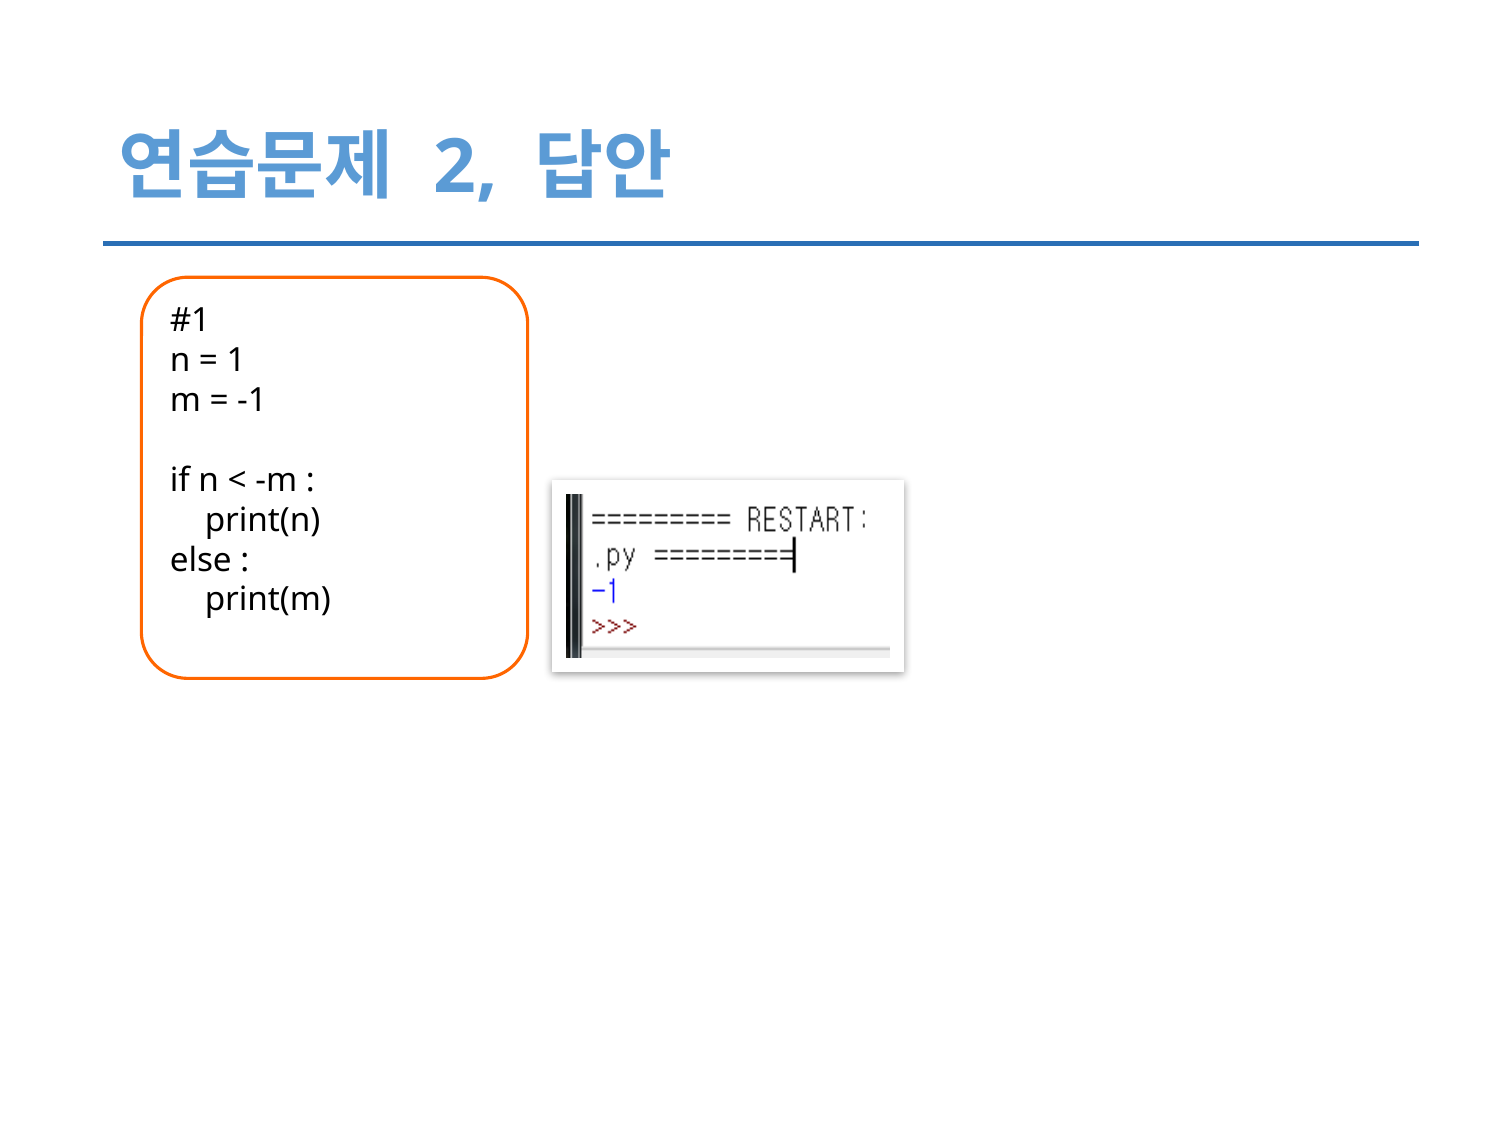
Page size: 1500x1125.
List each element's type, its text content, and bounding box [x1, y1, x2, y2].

title 연습문제 2, 답안 [103, 59, 1397, 278]
text_box #1 n = 1 m = -1 if n < -m : print(n) else : print(m) [141, 277, 528, 679]
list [566, 494, 890, 658]
